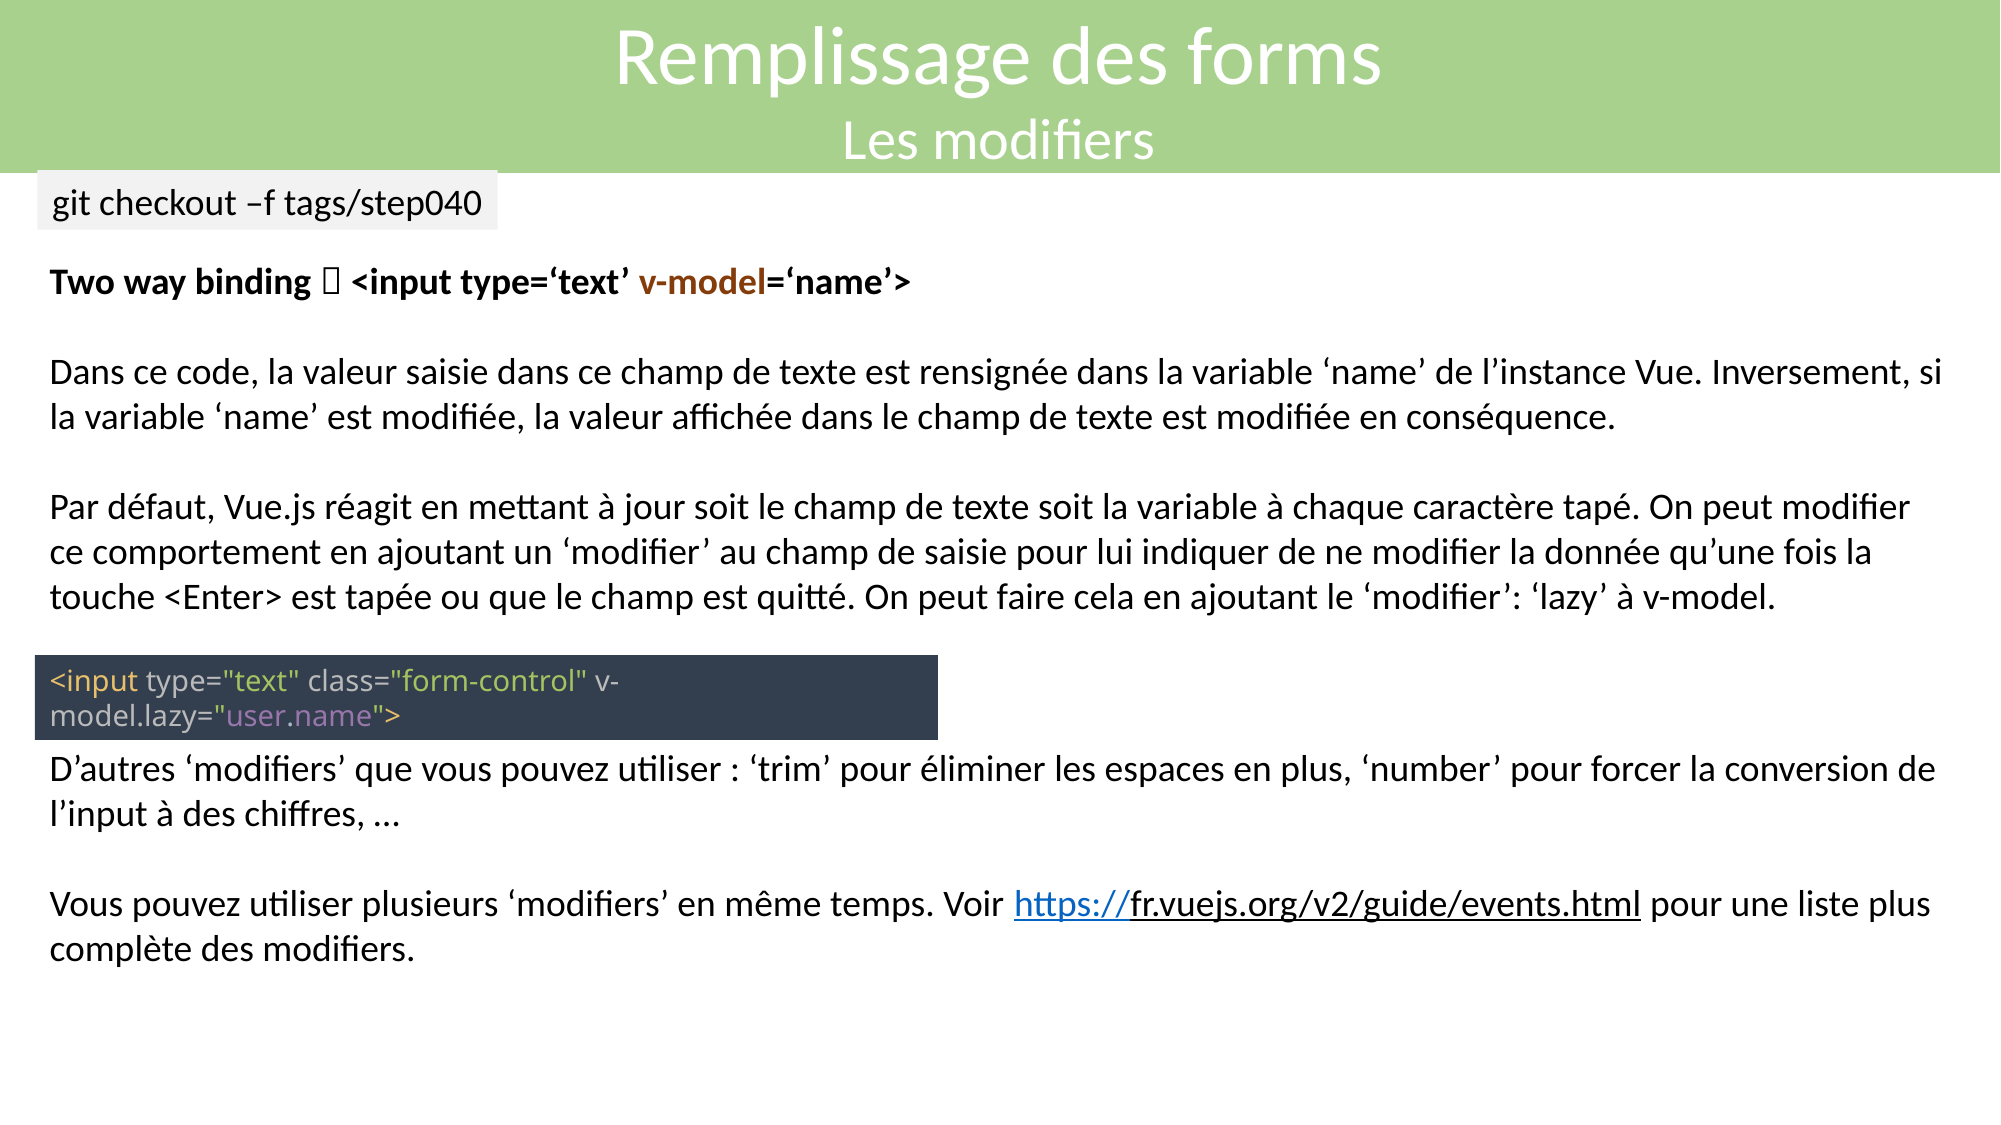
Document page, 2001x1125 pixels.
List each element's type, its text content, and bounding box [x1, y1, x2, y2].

text_box D’autres ‘modifiers’ que vous pouvez utiliser : ‘trim’ pour éliminer les espaces en plus, ‘number’ pour forcer la conversion de l’input à des chiffres, … Vous pouvez utiliser plusieurs ‘modifiers’ en même temps. Voir https://fr.vuejs.org/v2/guide/events.html pour une liste plus complète des modifiers. [34, 736, 1983, 976]
text_box Remplissage des forms Les modifiers [0, 0, 2000, 174]
text_box <input type="text" class="form-control" v-model.lazy="user.name"> [34, 655, 938, 736]
text_box git checkout –f tags/step040 [37, 170, 498, 230]
text_box Two way binding  <input type=‘text’ v-model=‘name’> Dans ce code, la valeur saisie dans ce champ de texte est rensignée dans la variable ‘name’ de l’instance Vue. Inversement, si la variable ‘name’ est modifiée, la valeur affichée dans le champ de texte est modifiée en conséquence. Par défaut, Vue.js réagit en mettant à jour soit le champ de texte soit la variable à chaque caractère tapé. On peut modifier ce comportement en ajoutant un ‘modifier’ au champ de saisie pour lui indiquer de ne modifier la donnée qu’une fois la touche <Enter> est tapée ou que le champ est quitté. On peut faire cela en ajoutant le ‘modifier’: ‘lazy’ à v-model. [34, 249, 1963, 625]
